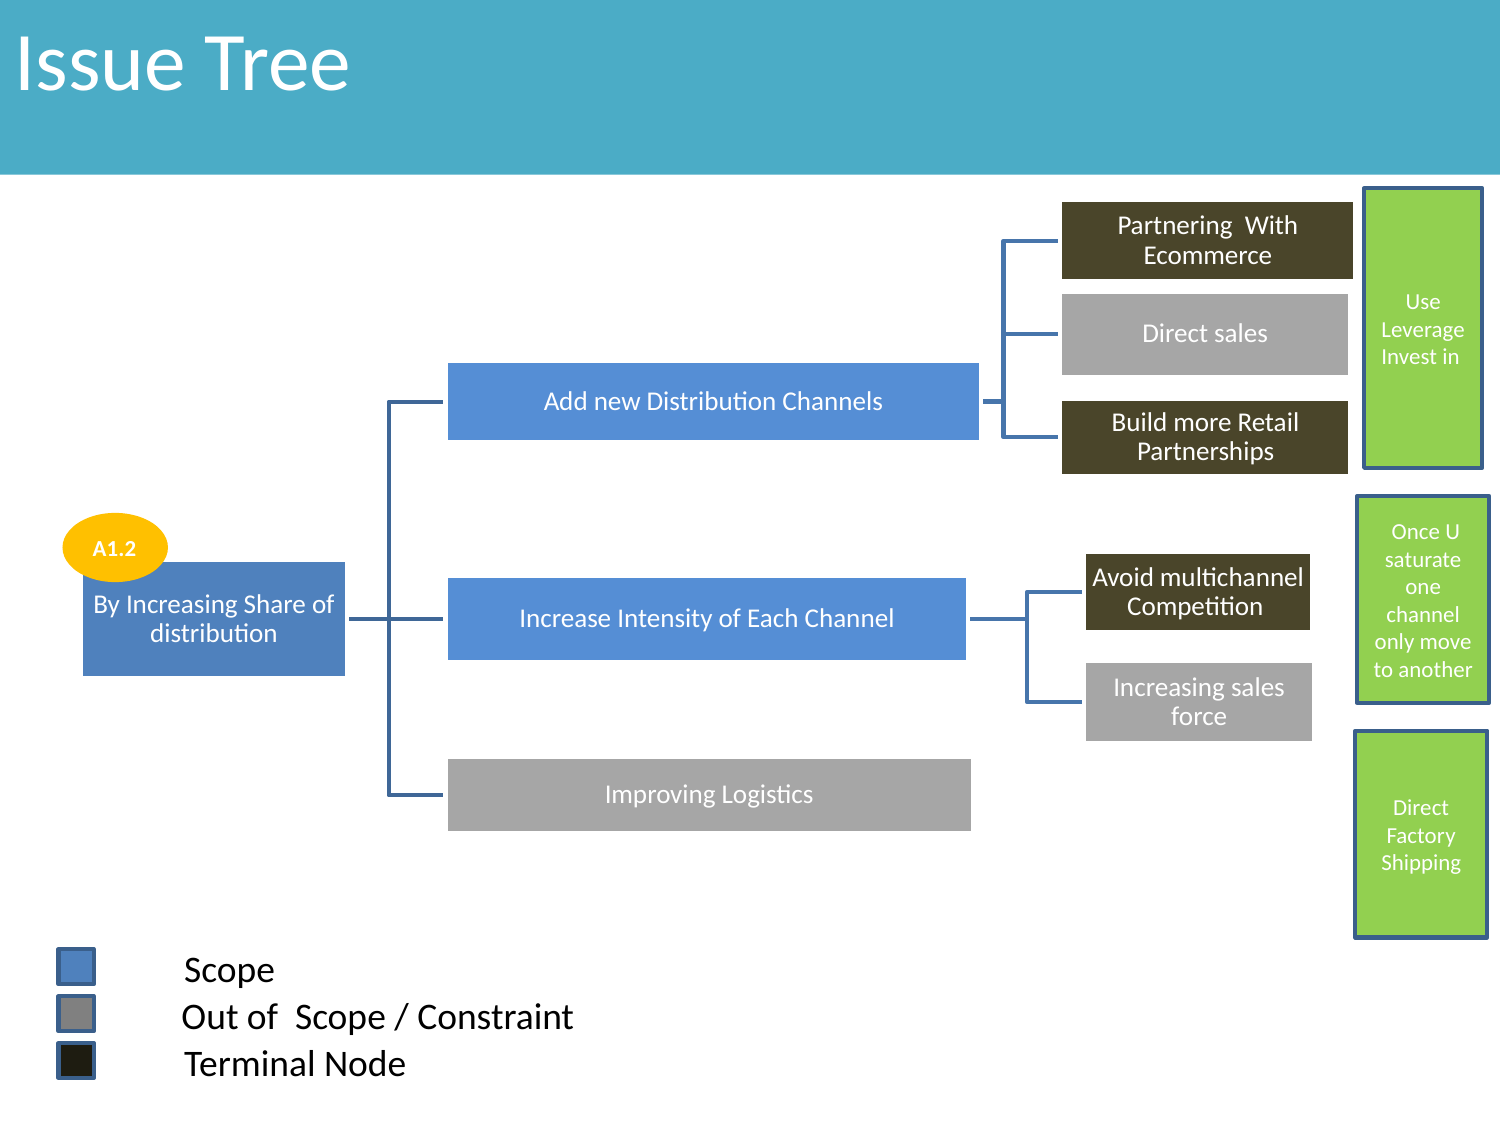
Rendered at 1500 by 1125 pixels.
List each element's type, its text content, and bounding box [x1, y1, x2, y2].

text_box [56, 994, 96, 1033]
text_box [56, 1041, 96, 1080]
text_box [56, 973, 96, 986]
text_box Use Leverage Invest in [1362, 186, 1484, 198]
text_box Terminal Node [152, 1031, 575, 1091]
text_box Scope [152, 973, 340, 998]
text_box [0, 199, 1494, 965]
text_box Issue Tree [0, 0, 1500, 175]
text_box Out of Scope / Constraint [166, 984, 590, 1045]
